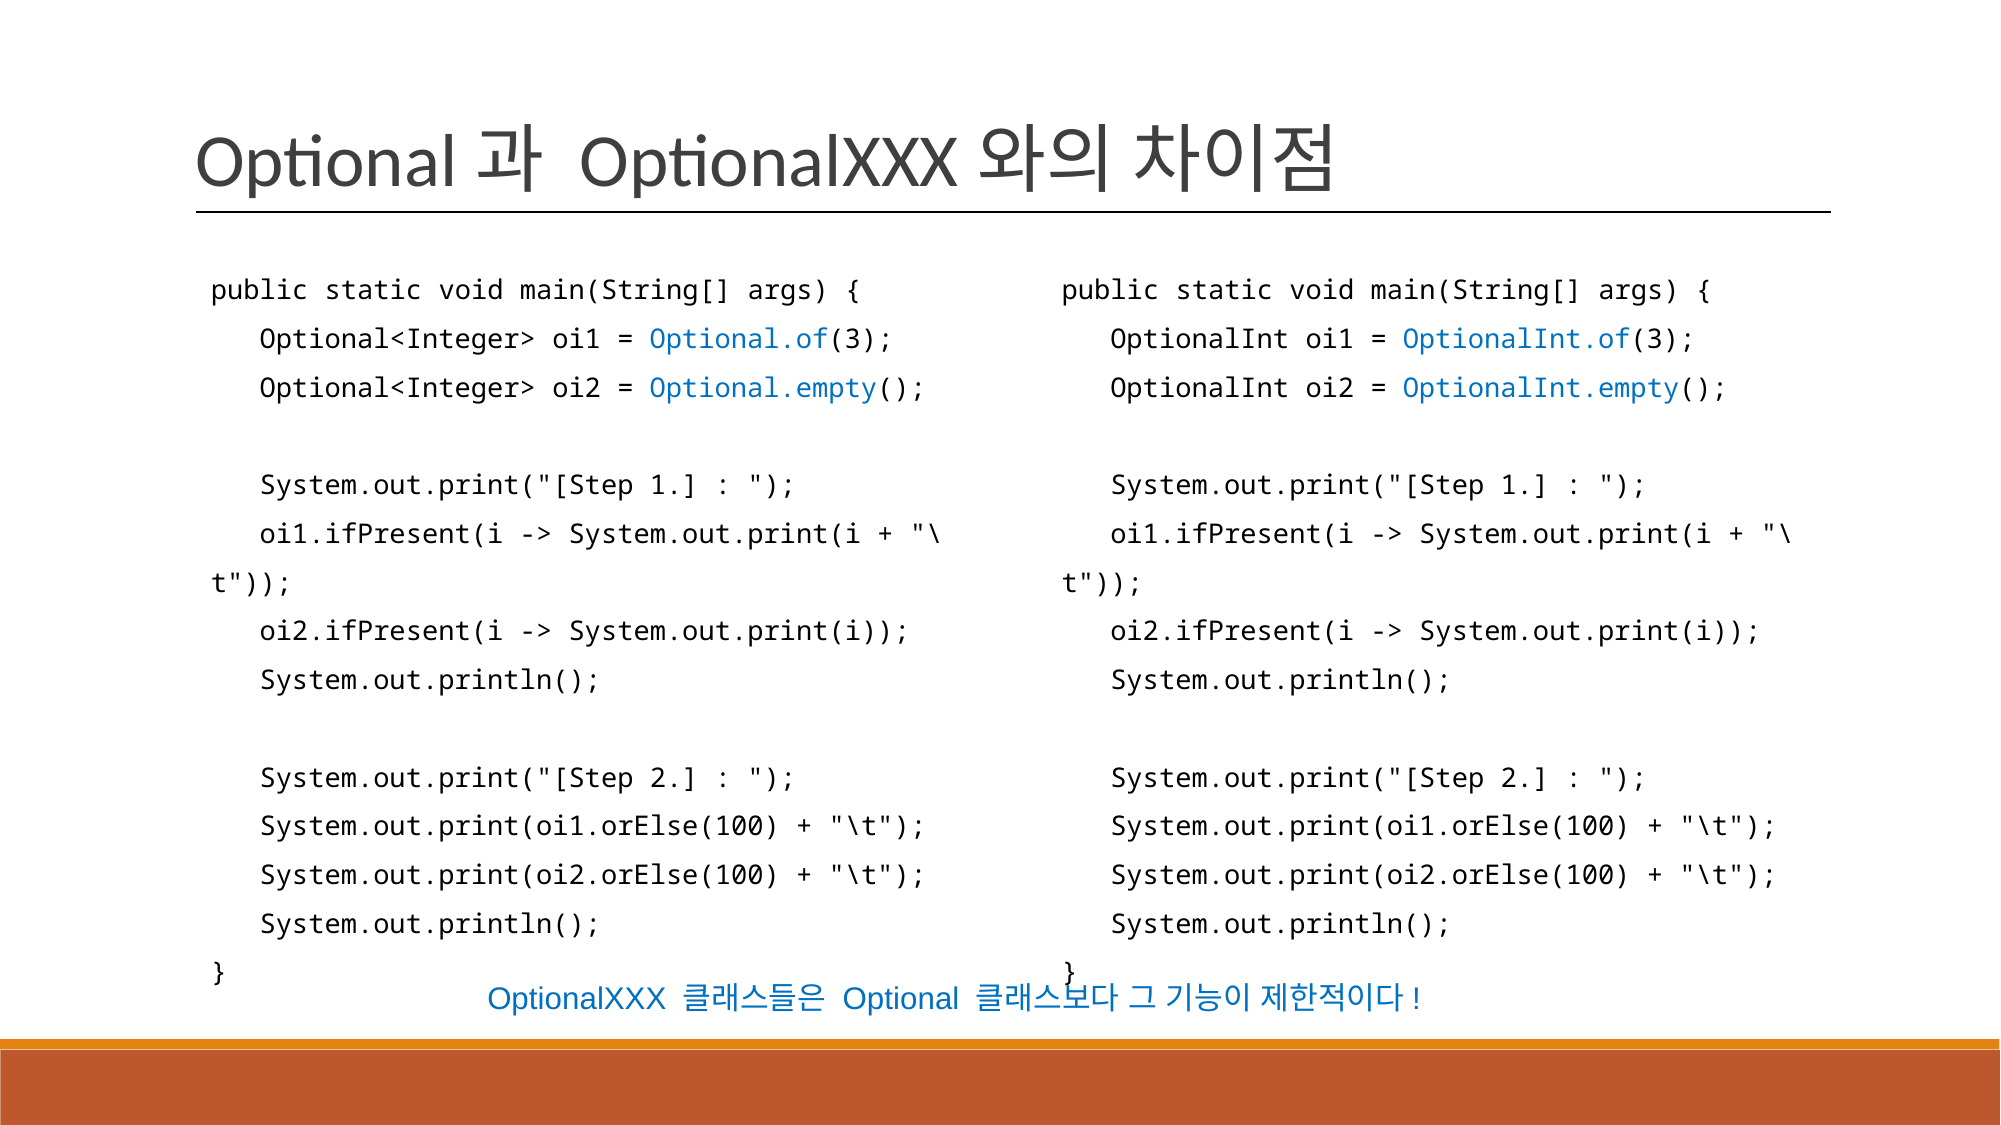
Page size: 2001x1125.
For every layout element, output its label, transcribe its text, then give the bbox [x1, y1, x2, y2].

text_box Optional과 OptionalXXX와의 차이점 [179, 20, 1830, 210]
text_box OptionalXXX 클래스들은 Optional 클래스보다 그 기능이 제한적이다! [458, 970, 1450, 1024]
text_box public static void main(String[] args) { OptionalInt oi1 = OptionalInt.of(3); OptionalInt oi2 = OptionalInt.empty(); System.out.print("[Step 1.] : "); oi1.ifPresent(i -> System.out.print(i + "\t")); oi2.ifPresent(i -> System.out.print(i)); System.out.println(); System.out.print("[Step 2.] : "); System.out.print(oi1.orElse(100) + "\t"); System.out.print(oi2.orElse(100) + "\t"); System.out.println(); } [1046, 248, 1854, 995]
text_box public static void main(String[] args) { Optional<Integer> oi1 = Optional.of(3); Optional<Integer> oi2 = Optional.empty(); System.out.print("[Step 1.] : "); oi1.ifPresent(i -> System.out.print(i + "\t")); oi2.ifPresent(i -> System.out.print(i)); System.out.println(); System.out.print("[Step 2.] : "); System.out.print(oi1.orElse(100) + "\t"); System.out.print(oi2.orElse(100) + "\t"); System.out.println(); } [195, 248, 962, 995]
